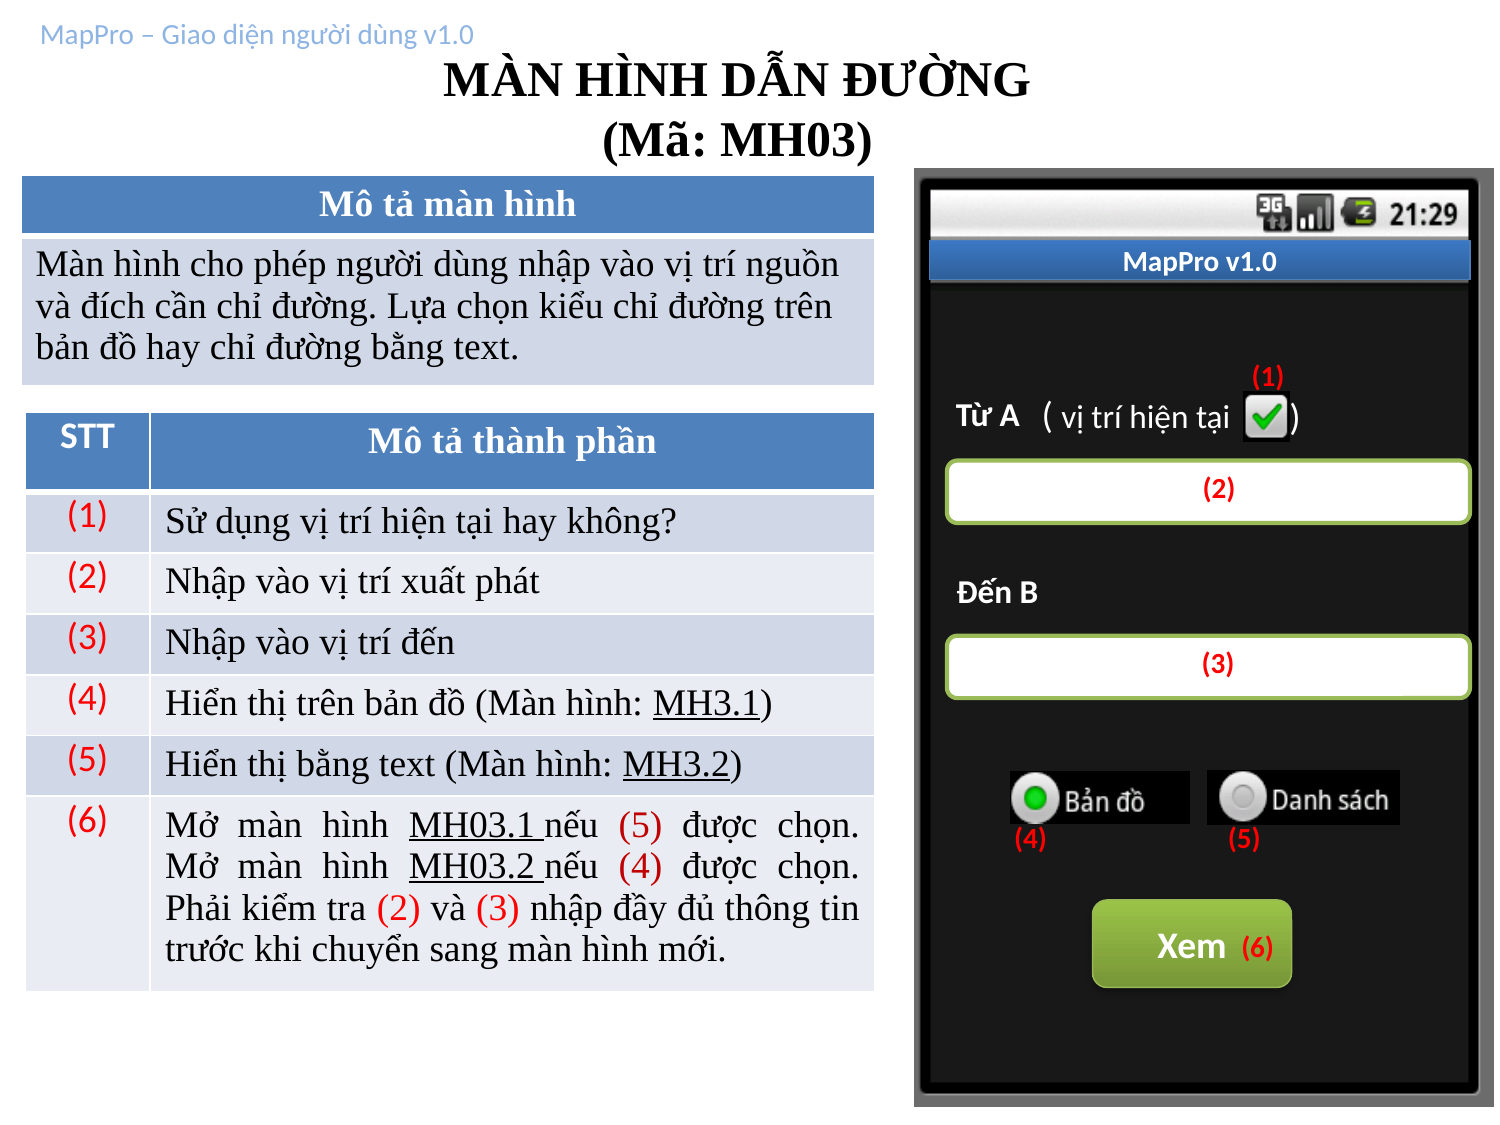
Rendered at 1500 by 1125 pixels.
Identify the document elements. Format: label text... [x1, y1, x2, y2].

table_header Mô tả màn hình [22, 176, 874, 233]
table_cell Hiển thị trên bản đồ (Màn hình: MH3.1) [151, 676, 874, 735]
table_cell Nhập vào vị trí đến [151, 615, 874, 674]
table_header Mô tả thành phần [151, 413, 874, 489]
table_cell Mở màn hình MH03.1 nếu (5) được chọn. Mở màn hình MH03.2 nếu (4) được chọn. Phải kiểm tra (2) và (3) nhập đầy đủ thông tin trước khi chuyển sang màn hình mới. [151, 797, 874, 991]
text_box MÀN HÌNH DẪN ĐƯỜNG (Mã: MH03) [263, 38, 1213, 174]
table_cell Sử dụng vị trí hiện tại hay không? [151, 495, 874, 552]
table_cell Hiển thị bằng text (Màn hình: MH3.2) [151, 736, 874, 795]
picture [1243, 391, 1290, 443]
table_header STT [26, 413, 149, 489]
table_cell (6) [26, 797, 149, 991]
table_cell Màn hình cho phép người dùng nhập vào vị trí nguồn và đích cần chỉ đường. Lựa chọn kiểu chỉ đường trên bản đồ hay chỉ đường bằng text. [22, 239, 874, 385]
table_cell (4) [26, 676, 149, 735]
table_cell (3) [26, 615, 149, 674]
table_cell Nhập vào vị trí xuất phát [151, 554, 874, 613]
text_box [913, 168, 1494, 1107]
table_cell (2) [26, 554, 149, 613]
table_cell (5) [26, 736, 149, 795]
table_cell (1) [26, 495, 149, 552]
